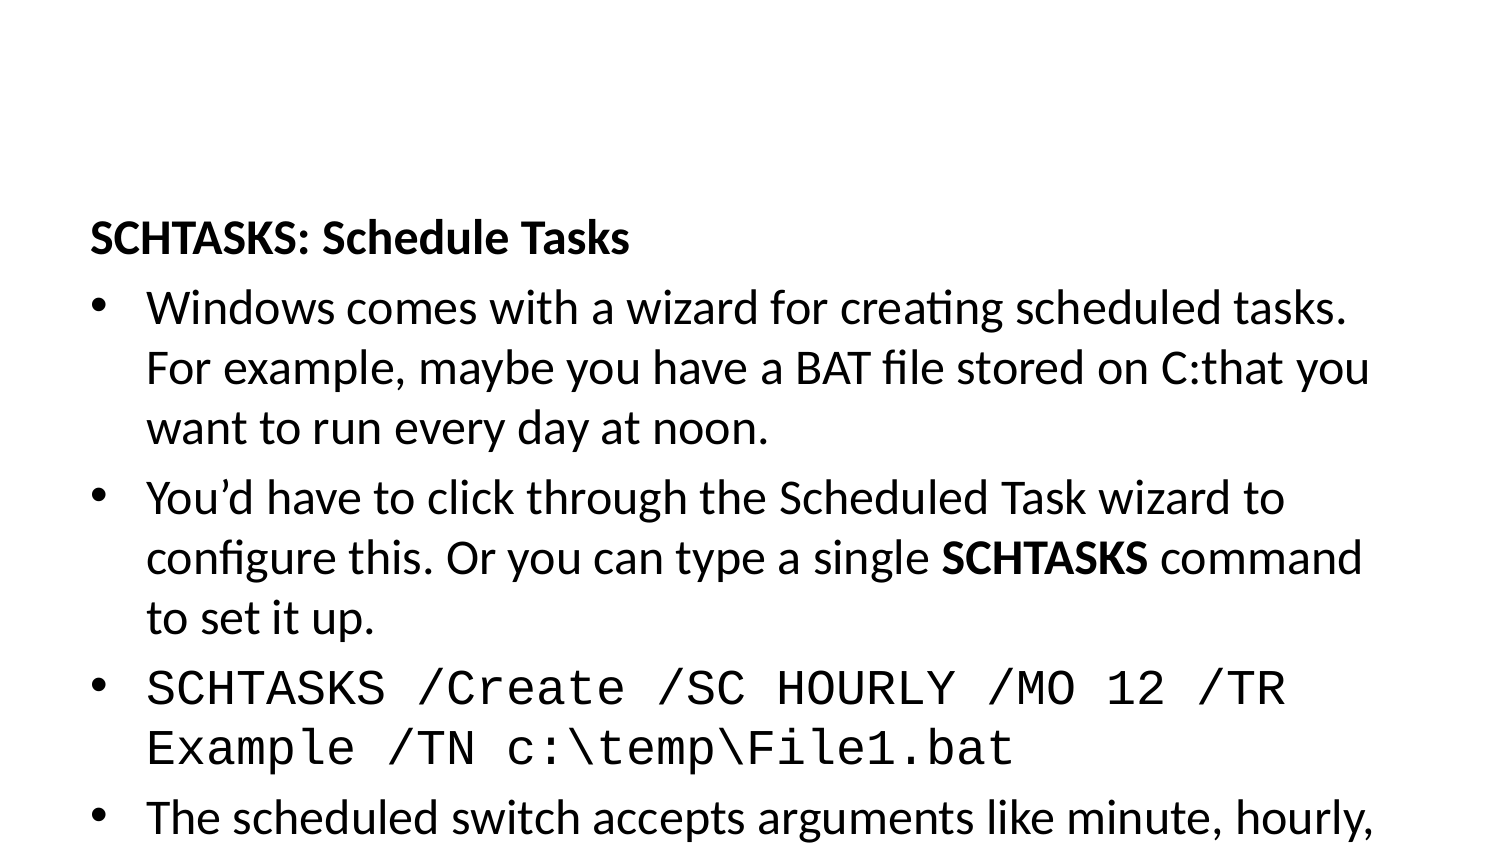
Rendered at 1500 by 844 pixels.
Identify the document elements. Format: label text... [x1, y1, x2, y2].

list SCHTASKS: Schedule Tasks Windows comes with a wizard for creating scheduled tasks. For example, maybe you have a BAT file stored on C:that you want to run every day at noon. You’d have to click through the Scheduled Task wizard to configure this. Or you can type a single SCHTASKS command to set it up. SCHTASKS /Create /SC HOURLY /MO 12 /TR Example /TN c:\temp\File1.bat The scheduled switch accepts arguments like minute, hourly, daily, and monthly. Then you specify the frequency with the /MO command. If you typed the command correctly, you’ll see the response, SUCCESS: The scheduled task “Example” has successfully been created. [75, 196, 1425, 754]
